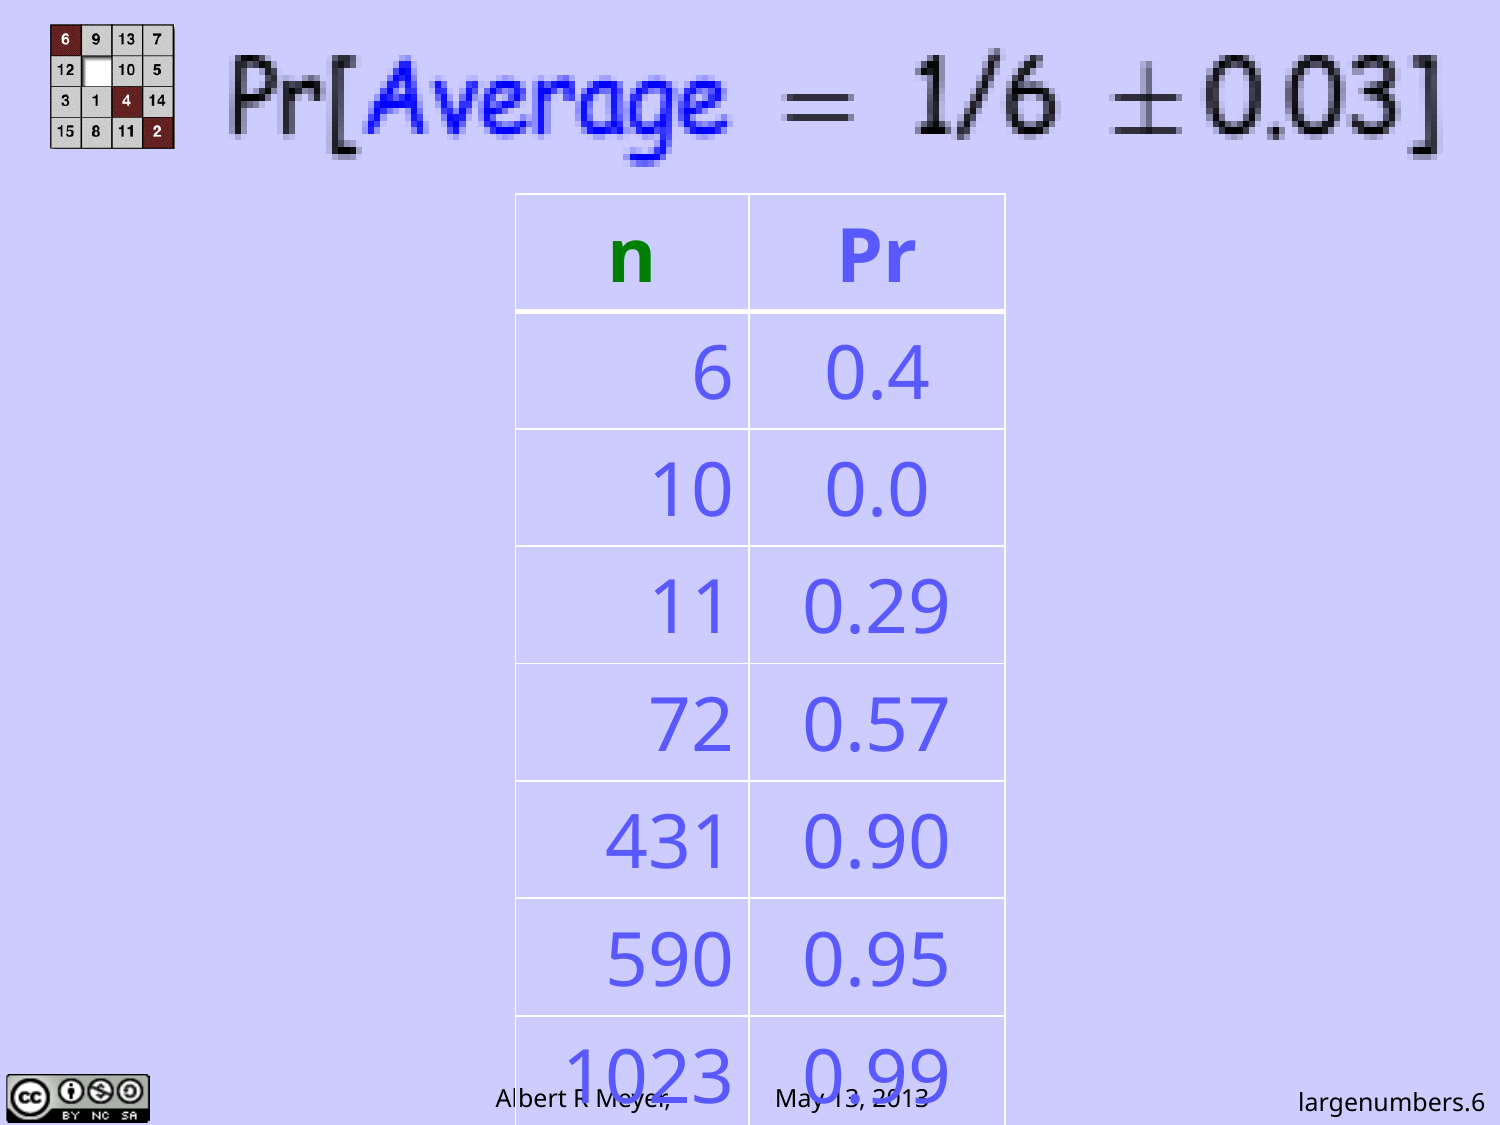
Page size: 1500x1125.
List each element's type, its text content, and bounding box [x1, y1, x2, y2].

table_cell 590 [516, 899, 748, 1015]
table_cell 0.95 [750, 899, 1004, 1015]
table_cell 0.0 [750, 430, 1004, 545]
table_cell 0.99 [750, 1017, 1004, 1125]
table_cell 1023 [516, 1017, 748, 1125]
table_cell 0.57 [750, 664, 1004, 780]
table_header n [516, 195, 748, 309]
table_cell 72 [516, 664, 748, 780]
picture [50, 24, 175, 149]
table_cell 0.90 [750, 782, 1004, 897]
picture [6, 1074, 150, 1123]
table_cell 0.4 [750, 314, 1004, 428]
table_cell 6 [516, 314, 748, 428]
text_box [217, 29, 1444, 175]
table_cell 0.29 [750, 547, 1004, 663]
table_cell 431 [516, 782, 748, 897]
table_cell 11 [516, 547, 748, 663]
table_header Pr [750, 195, 1004, 309]
table_cell 10 [516, 430, 748, 545]
